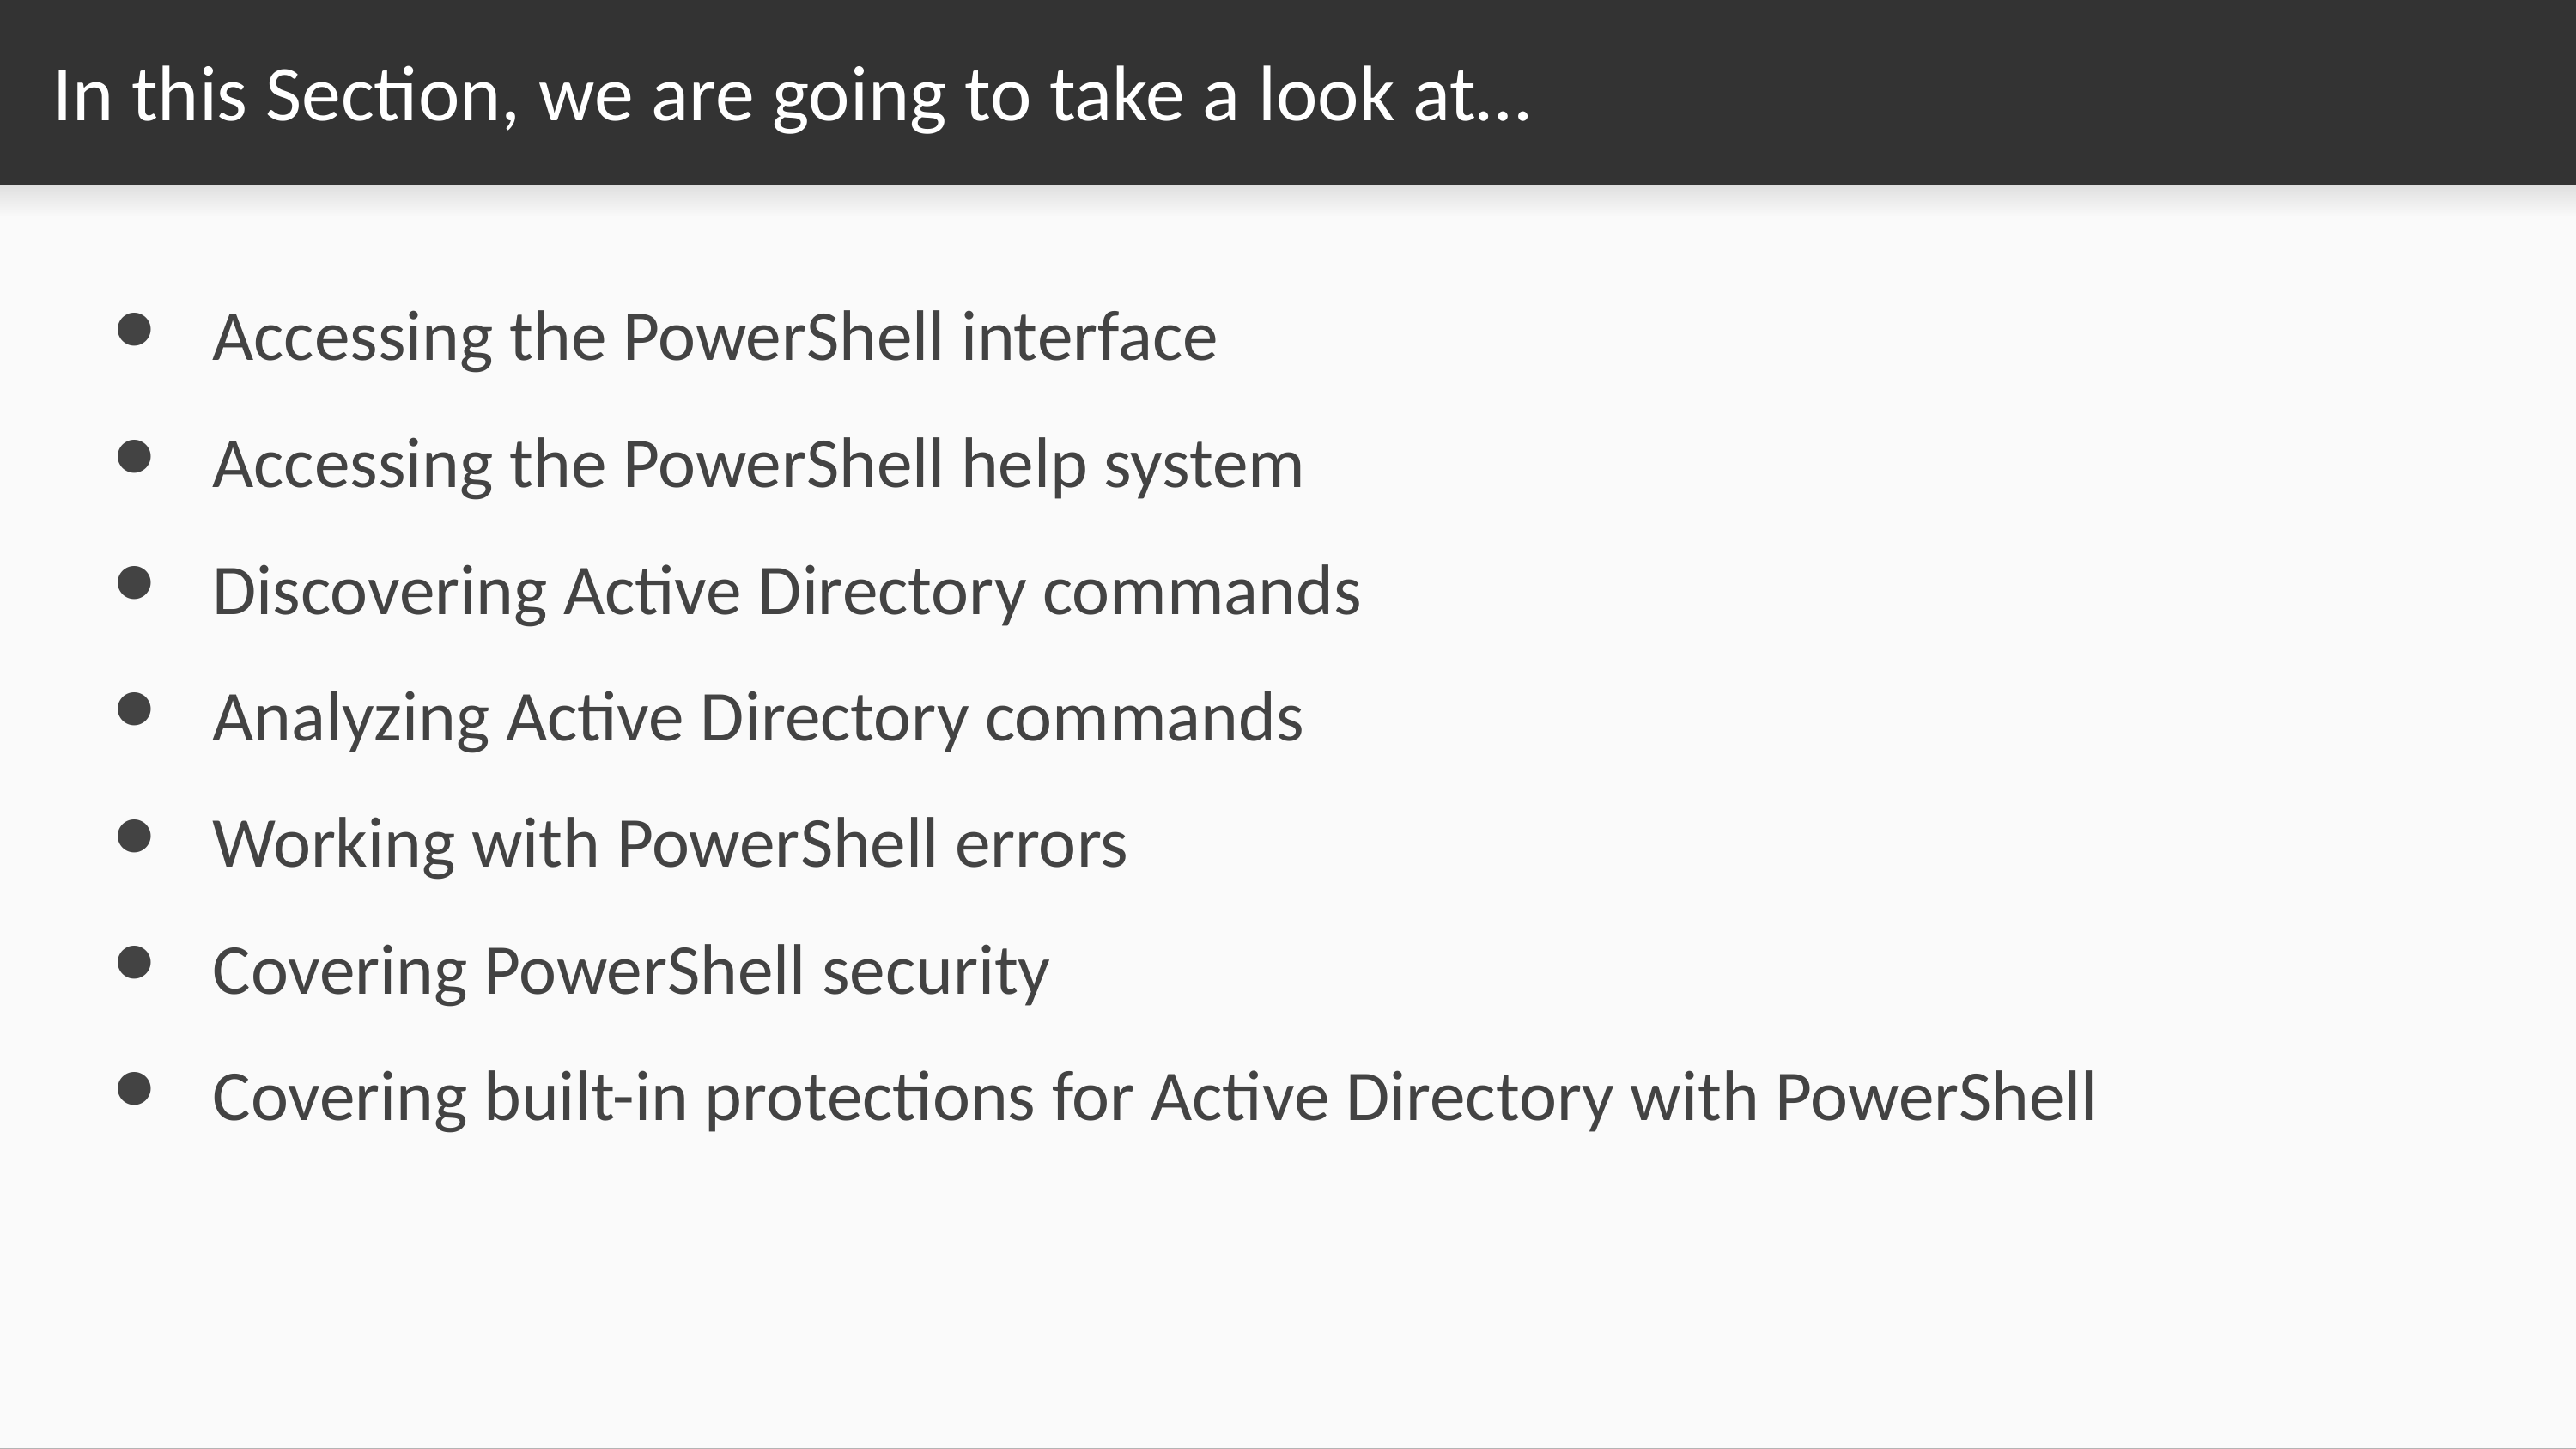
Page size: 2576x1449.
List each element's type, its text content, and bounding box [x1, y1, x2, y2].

list Accessing the PowerShell interface Accessing the PowerShell help system Discovering Active Directory commands Analyzing Active Directory commands Working with PowerShell errors Covering PowerShell security Covering built-in protections for Active Directory with PowerShell [58, 250, 2515, 1384]
title In this Section, we are going to take a look at… [27, 4, 2515, 174]
